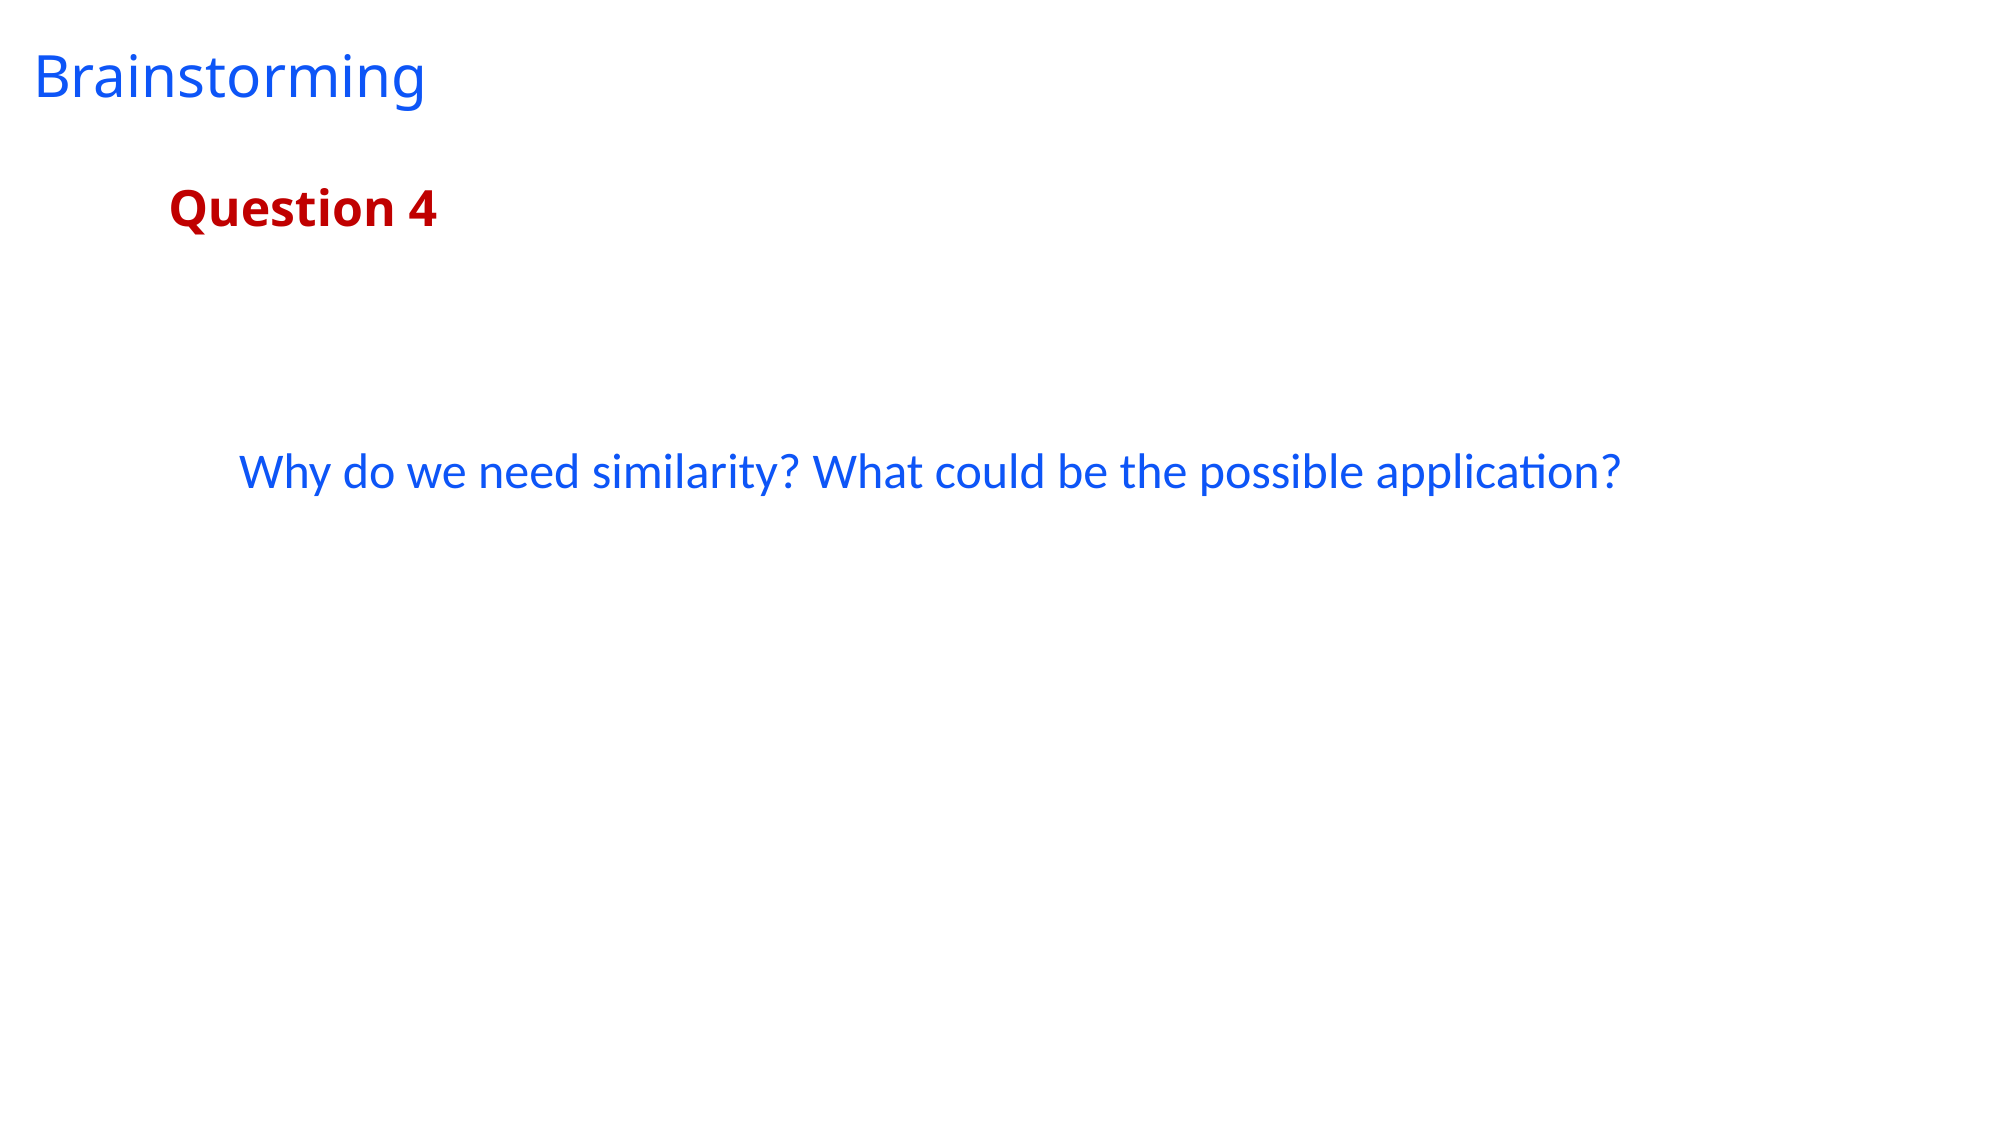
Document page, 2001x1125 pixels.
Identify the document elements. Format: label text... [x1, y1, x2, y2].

text_box Why do we need similarity? What could be the possible application? [224, 401, 1898, 587]
title Brainstorming [18, 17, 1744, 141]
text_box Question 4 [153, 148, 1879, 272]
